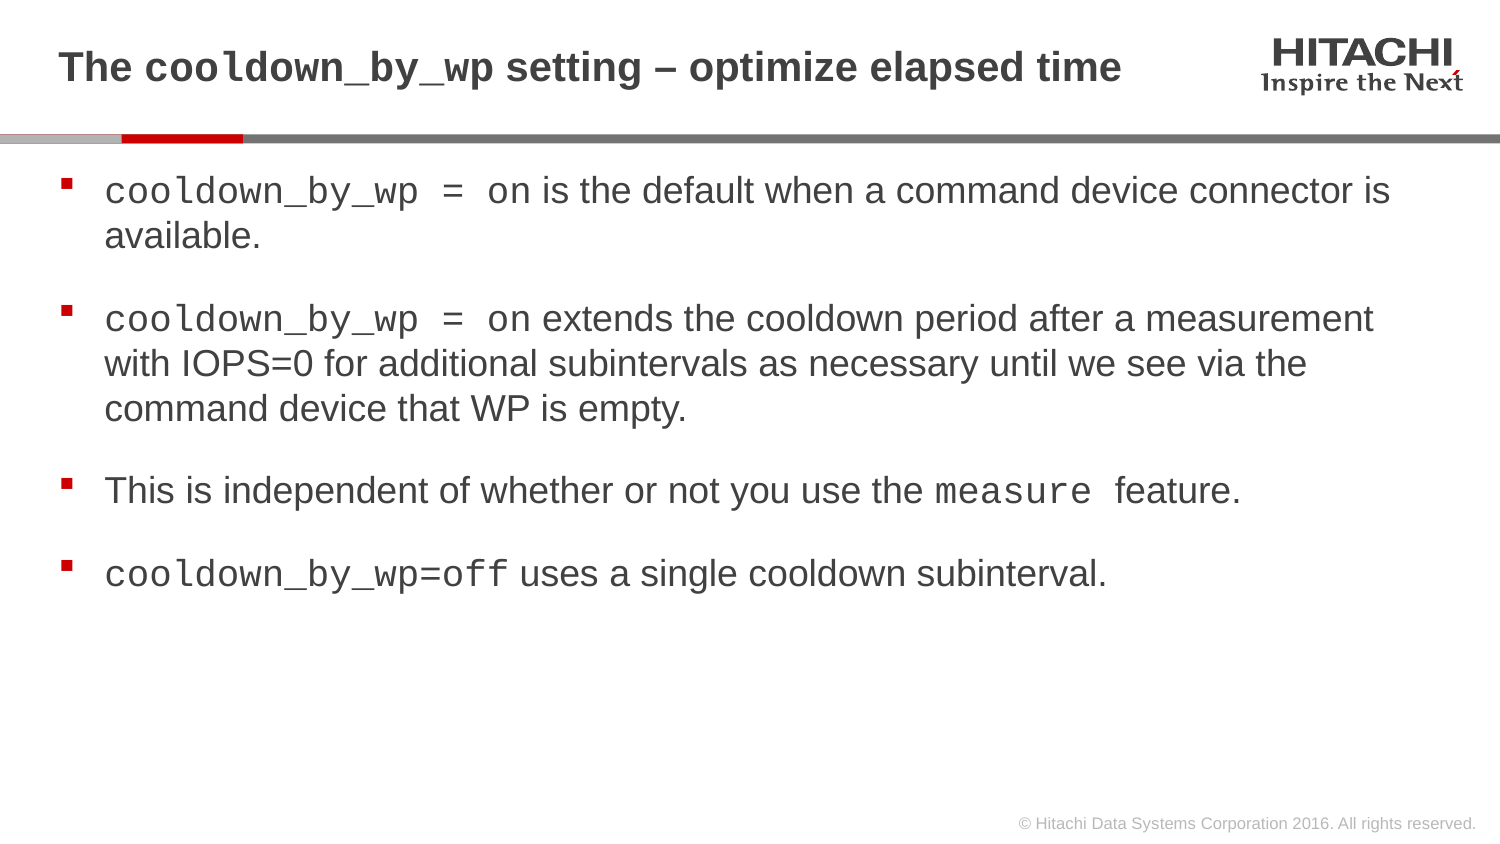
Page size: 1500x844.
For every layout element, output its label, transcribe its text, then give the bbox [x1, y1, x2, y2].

list cooldown_by_wp = on is the default when a command device connector is available. cooldown_by_wp = on extends the cooldown period after a measurement with IOPS=0 for additional subintervals as necessary until we see via the command device that WP is empty. This is independent of whether or not you use the measure feature. cooldown_by_wp=off uses a single cooldown subinterval. [43, 158, 1452, 606]
title The cooldown_by_wp setting – optimize elapsed time [43, 8, 1200, 129]
